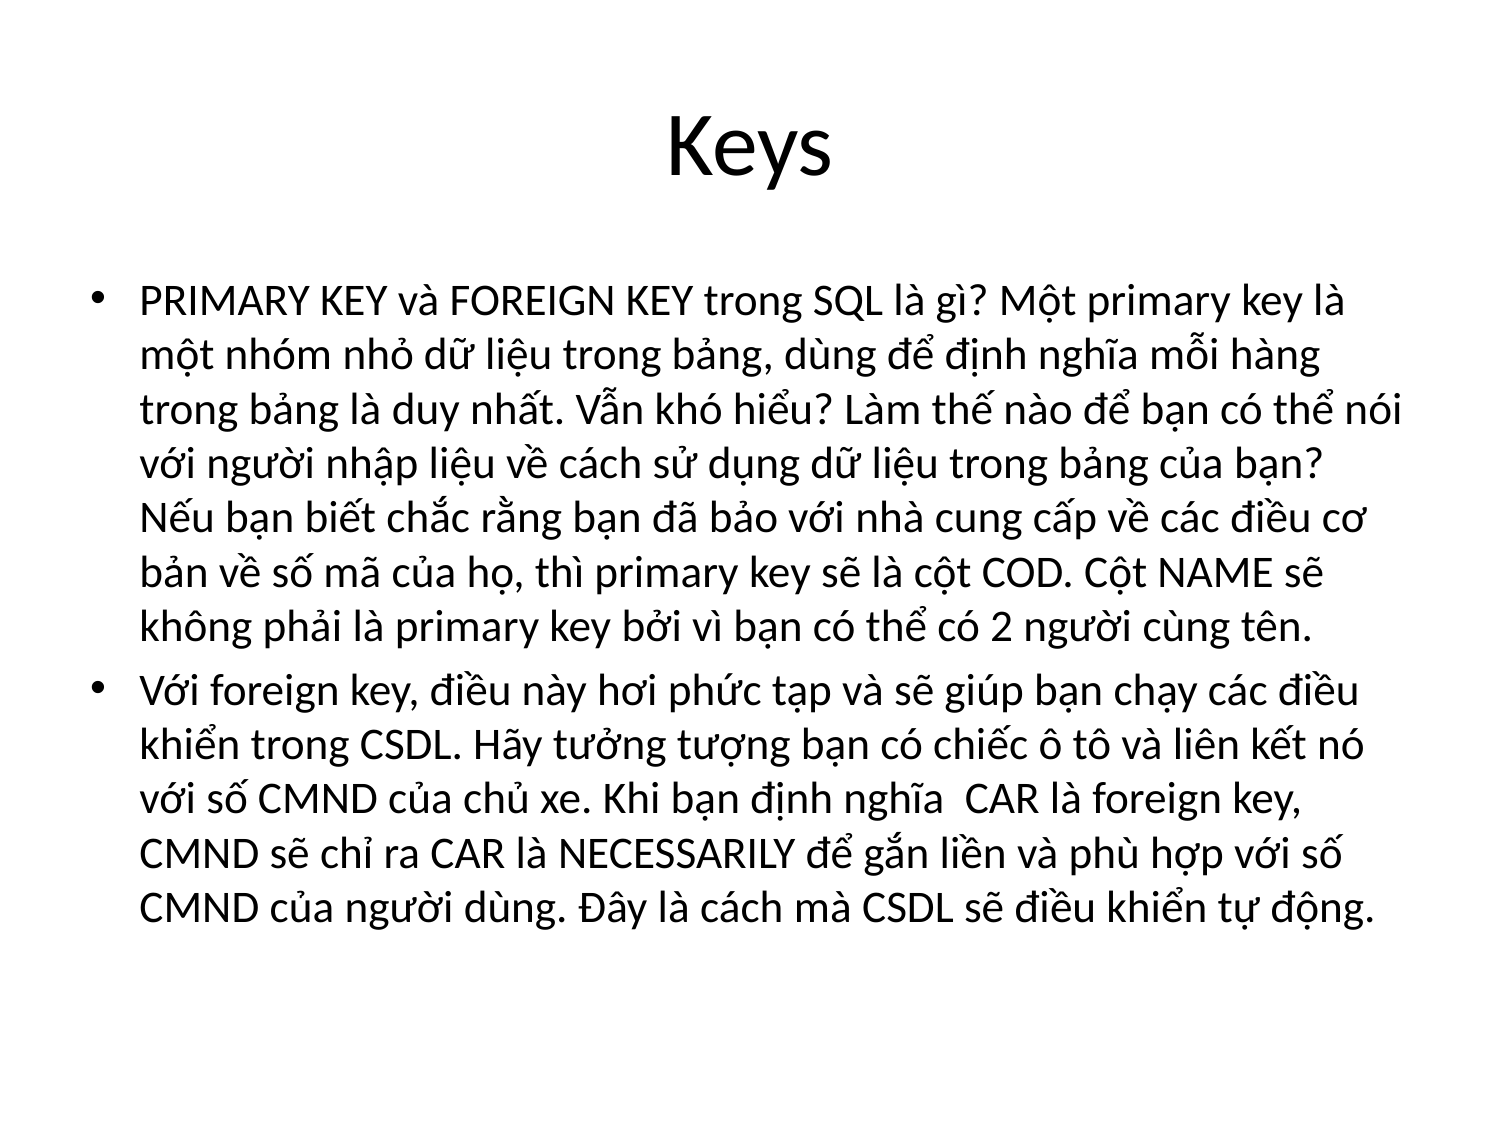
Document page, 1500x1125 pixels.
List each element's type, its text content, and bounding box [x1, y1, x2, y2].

title Keys [75, 45, 1425, 233]
list PRIMARY KEY và FOREIGN KEY trong SQL là gì? Một primary key là một nhóm nhỏ dữ liệu trong bảng, dùng để định nghĩa mỗi hàng trong bảng là duy nhất. Vẫn khó hiểu? Làm thế nào để bạn có thể nói với người nhập liệu về cách sử dụng dữ liệu trong bảng của bạn? Nếu bạn biết chắc rằng bạn đã bảo với nhà cung cấp về các điều cơ bản về số mã của họ, thì primary key sẽ là cột COD. Cột NAME sẽ không phải là primary key bởi vì bạn có thể có 2 người cùng tên. Với foreign key, điều này hơi phức tạp và sẽ giúp bạn chạy các điều khiển trong CSDL. Hãy tưởng tượng bạn có chiếc ô tô và liên kết nó với số CMND của chủ xe. Khi bạn định nghĩa CAR là foreign key, CMND sẽ chỉ ra CAR là NECESSARILY để gắn liền và phù hợp với số CMND của người dùng. Đây là cách mà CSDL sẽ điều khiển tự động. [75, 262, 1425, 1005]
